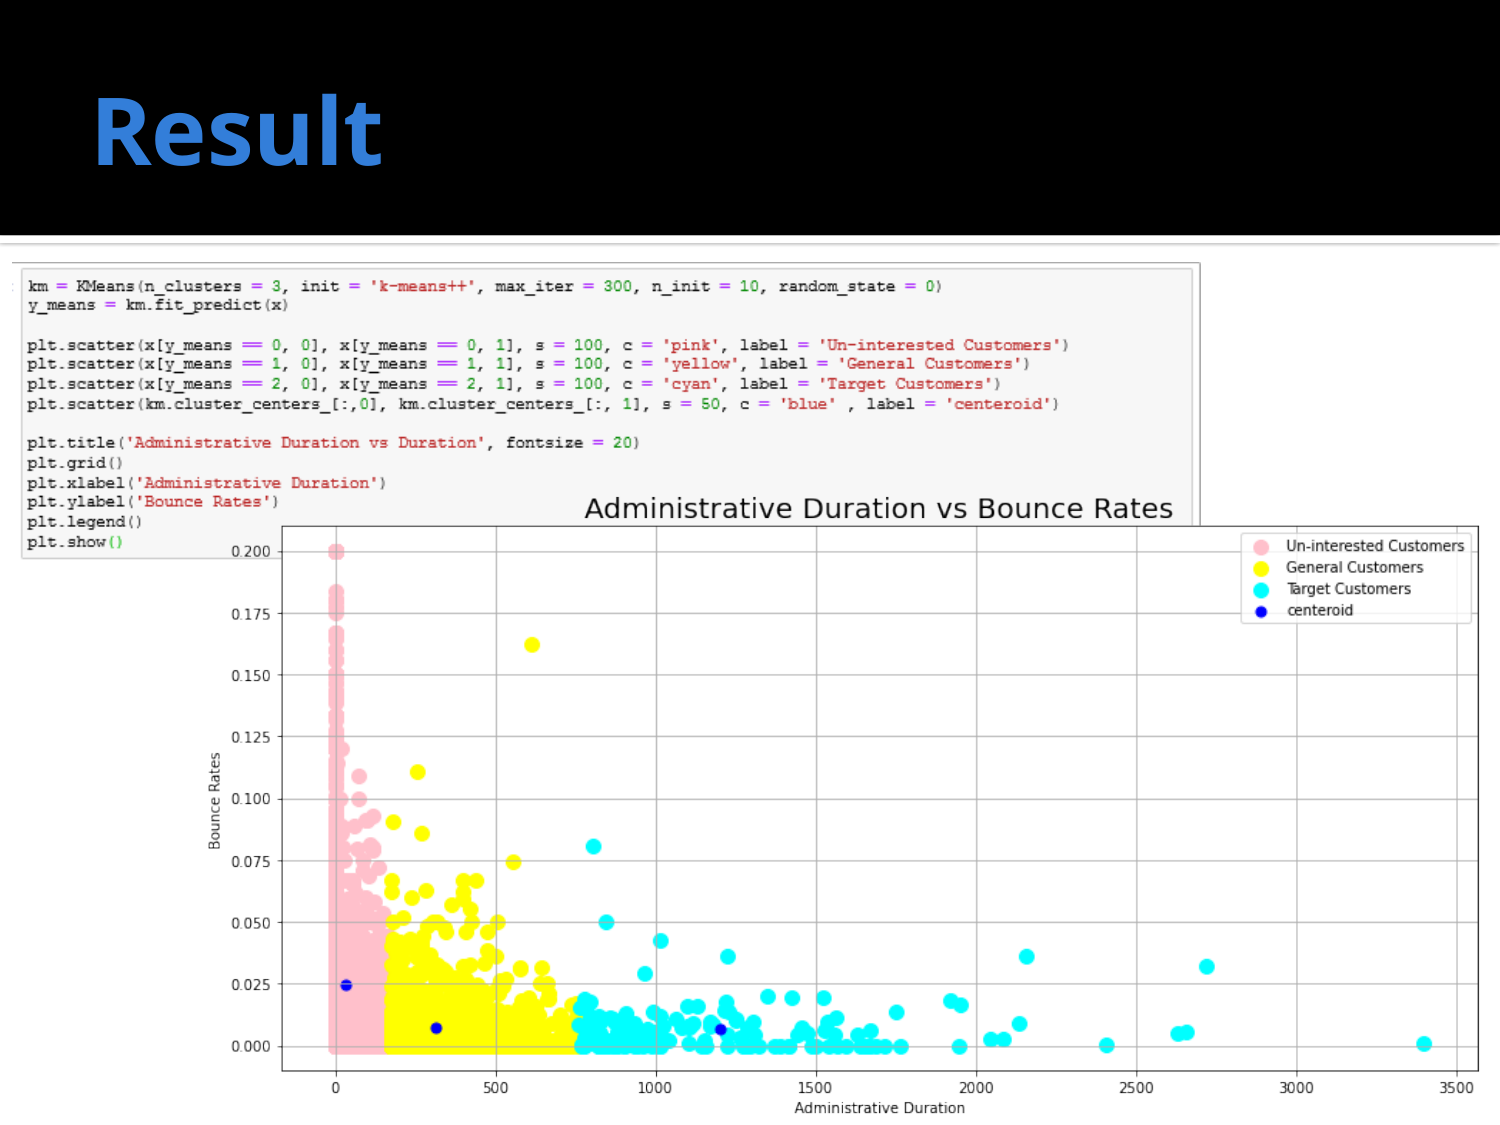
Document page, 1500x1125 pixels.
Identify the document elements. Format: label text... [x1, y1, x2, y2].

title Result [75, 25, 1425, 231]
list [199, 487, 1488, 1125]
picture [12, 262, 1201, 575]
